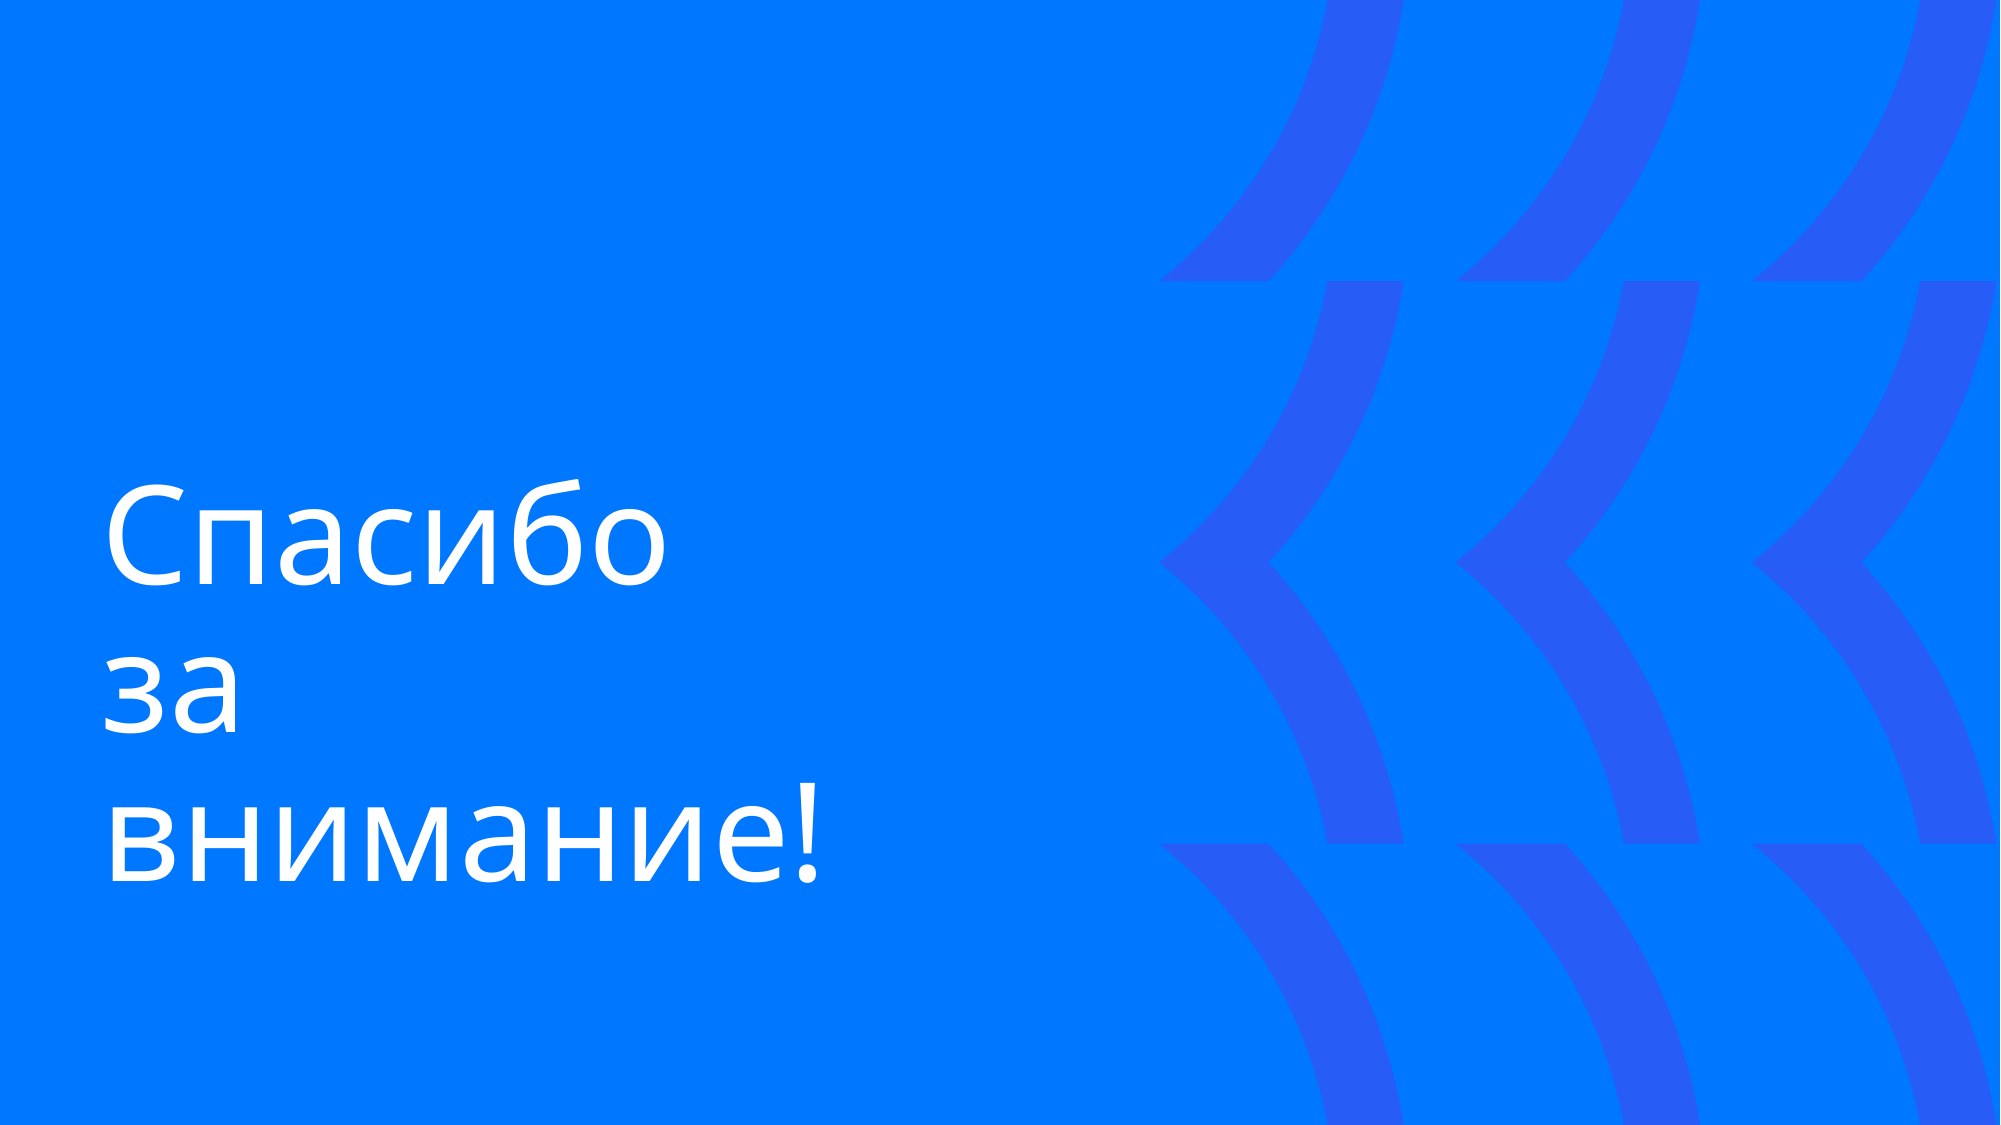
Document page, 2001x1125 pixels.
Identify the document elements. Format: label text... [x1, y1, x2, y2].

title Спасибо за внимание! [101, 465, 1000, 911]
